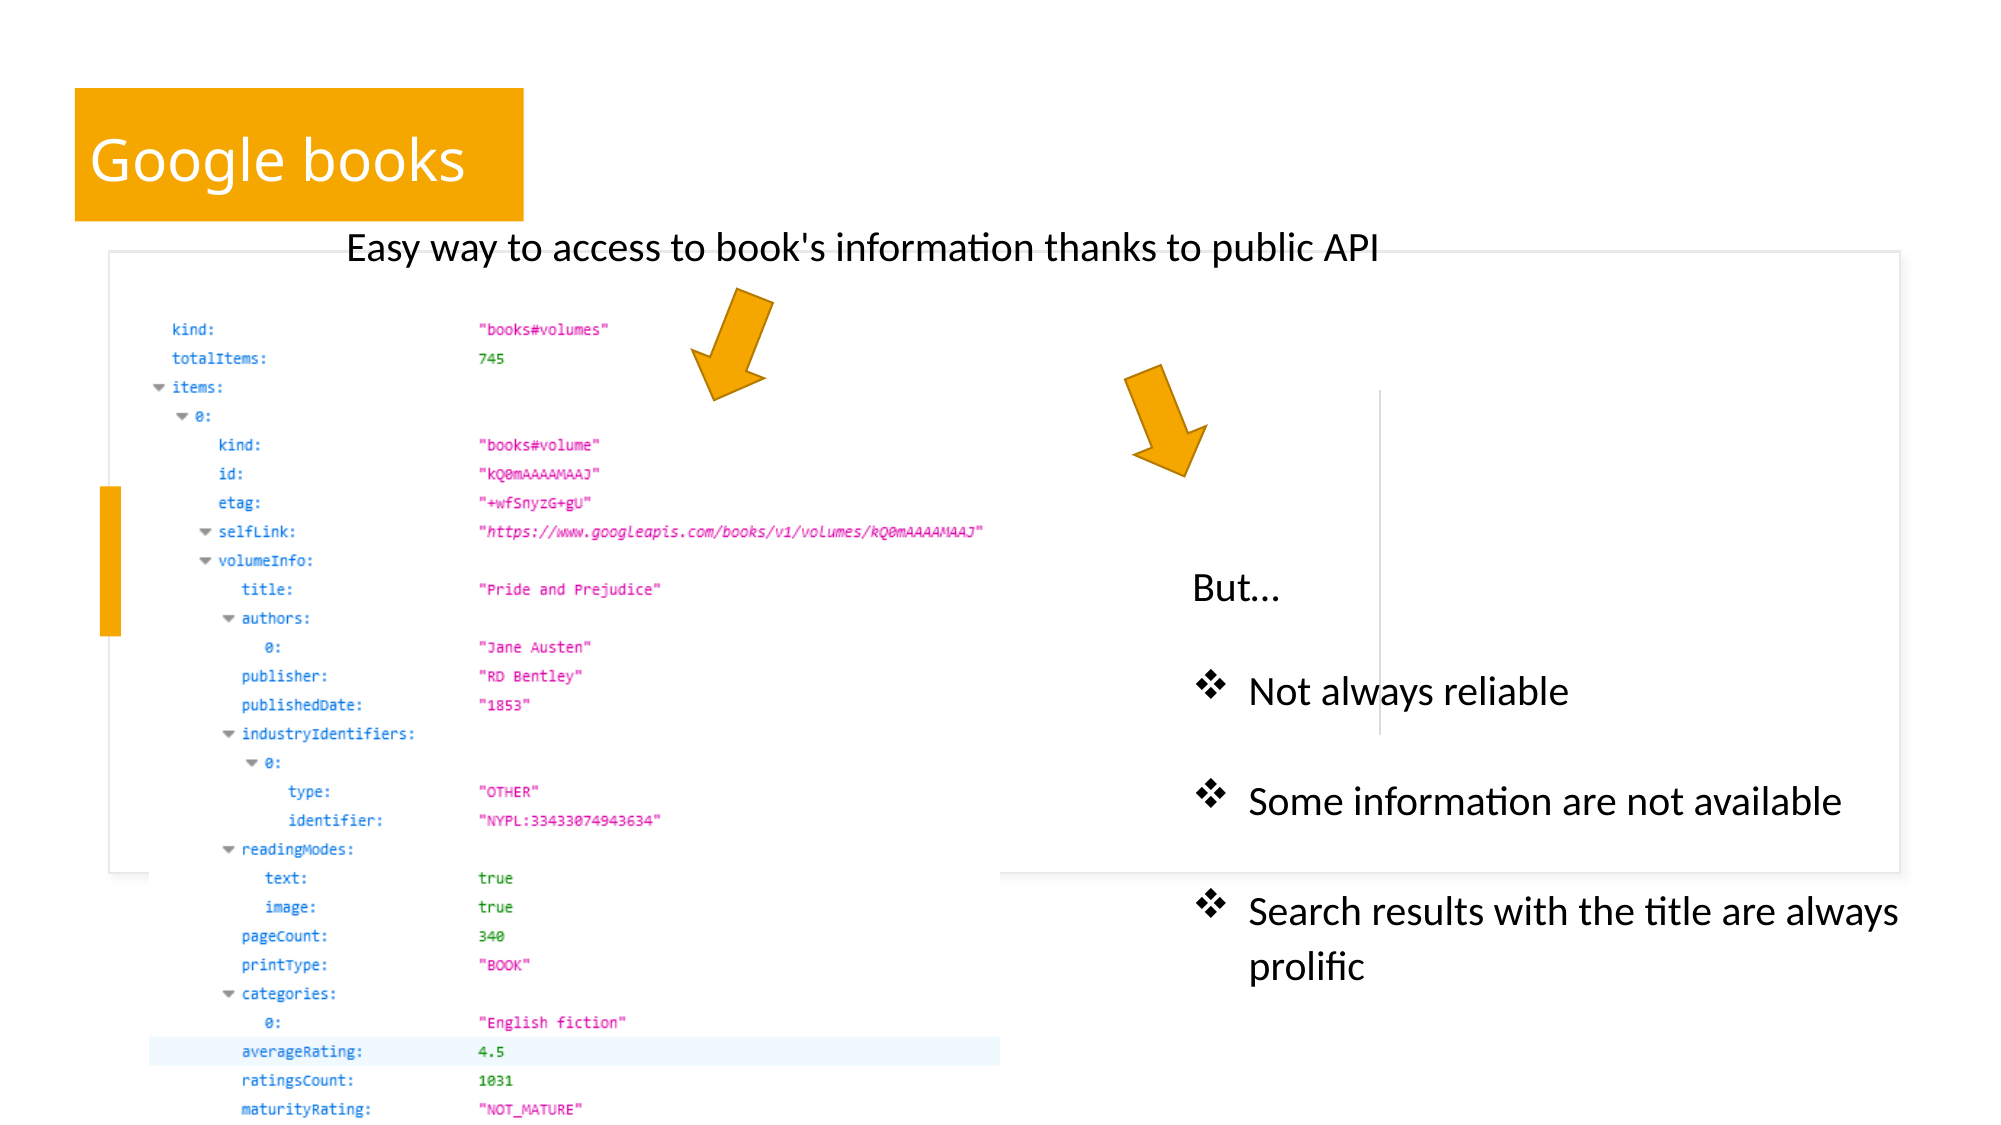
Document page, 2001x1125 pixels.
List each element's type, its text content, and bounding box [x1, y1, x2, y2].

text_box [1123, 363, 1208, 478]
picture [149, 315, 1000, 1125]
list Google books [74, 88, 524, 222]
text_box Easy way to access to book's information thanks to public API [256, 27, 1441, 457]
text_box But… Not always reliable Some information are not available Search results with the title are always prolific [1102, 414, 1916, 1125]
text_box [725, 287, 775, 315]
